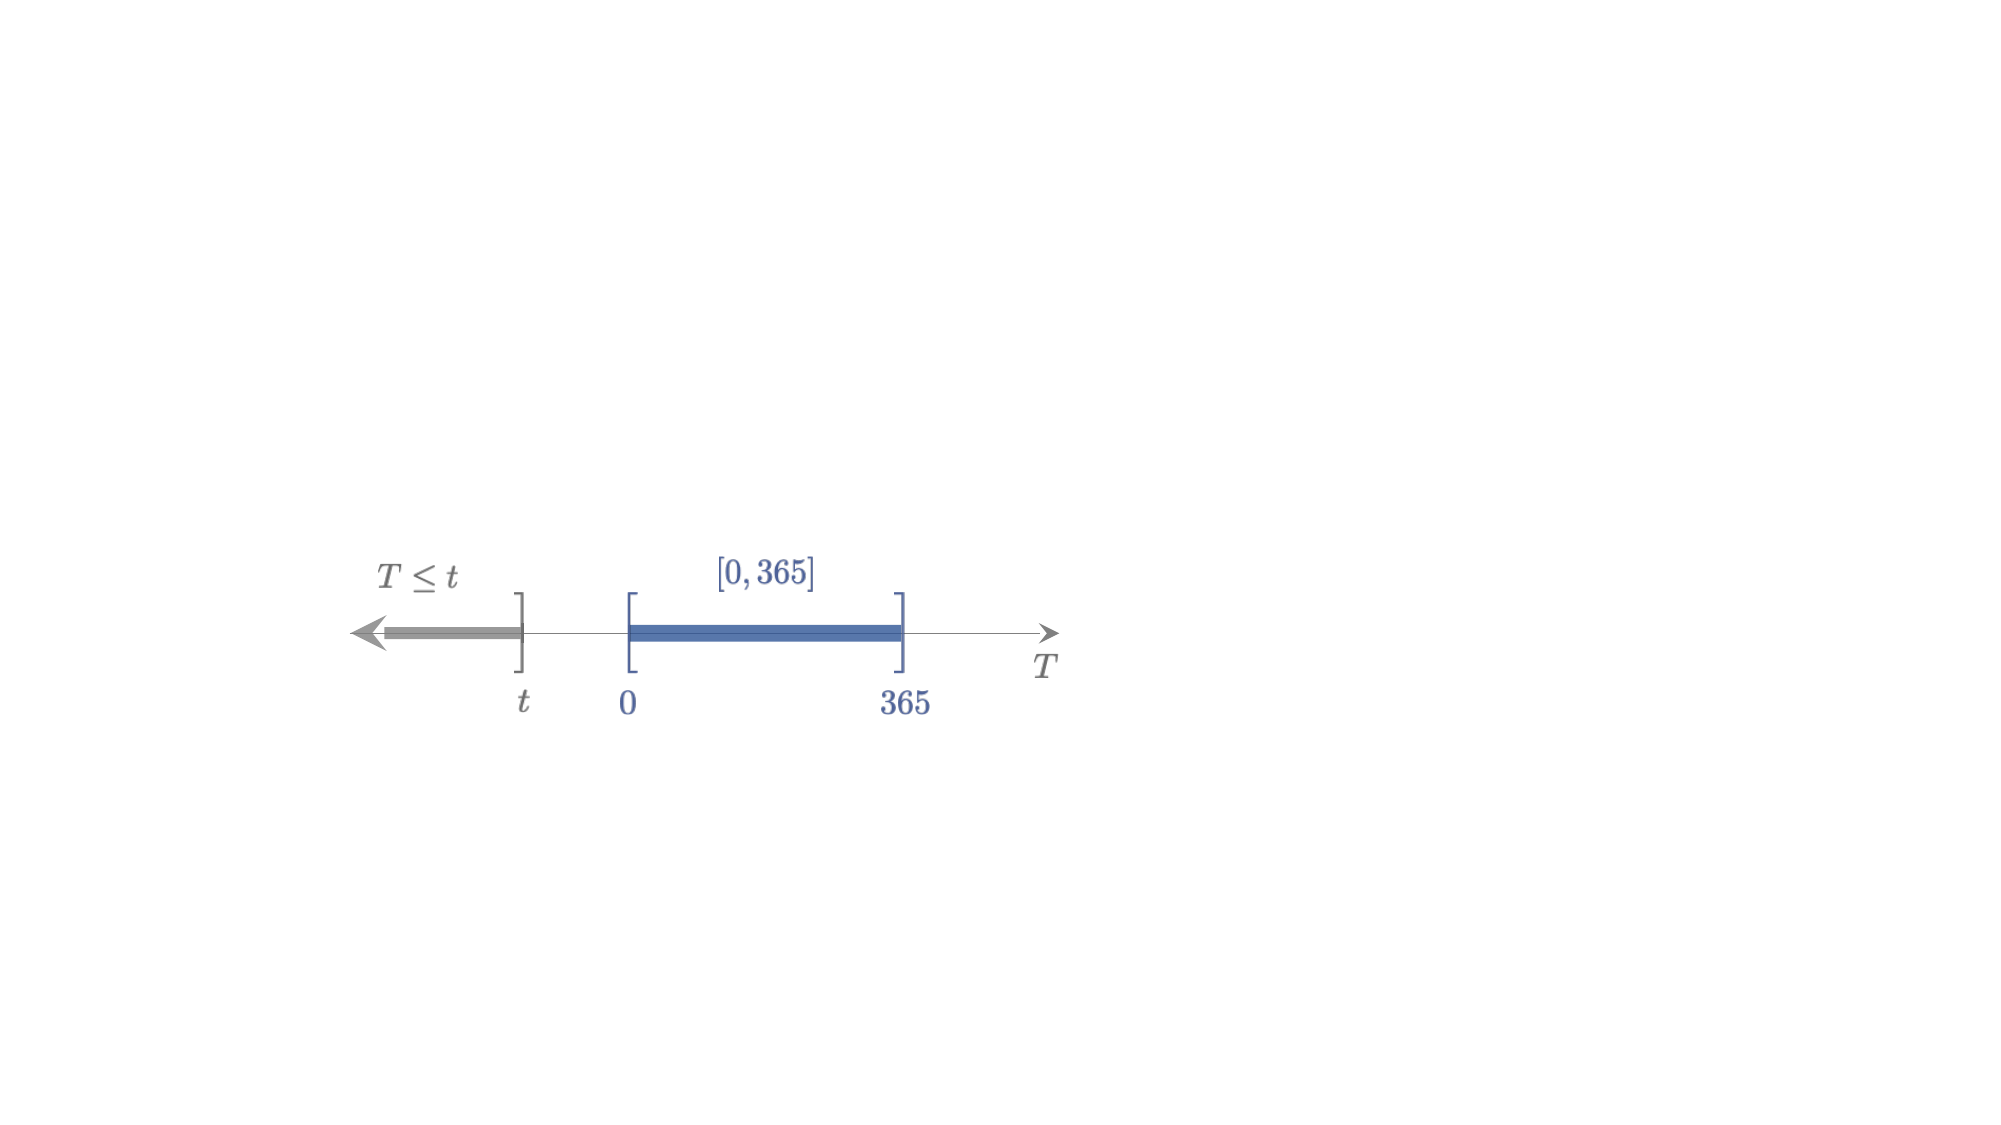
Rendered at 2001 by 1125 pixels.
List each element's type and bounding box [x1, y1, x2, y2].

picture [880, 689, 931, 715]
picture [619, 689, 637, 715]
picture [627, 592, 638, 674]
picture [894, 592, 906, 674]
picture [516, 689, 530, 713]
picture [719, 556, 814, 593]
picture [1034, 653, 1060, 679]
picture [378, 563, 458, 593]
picture [514, 592, 525, 674]
